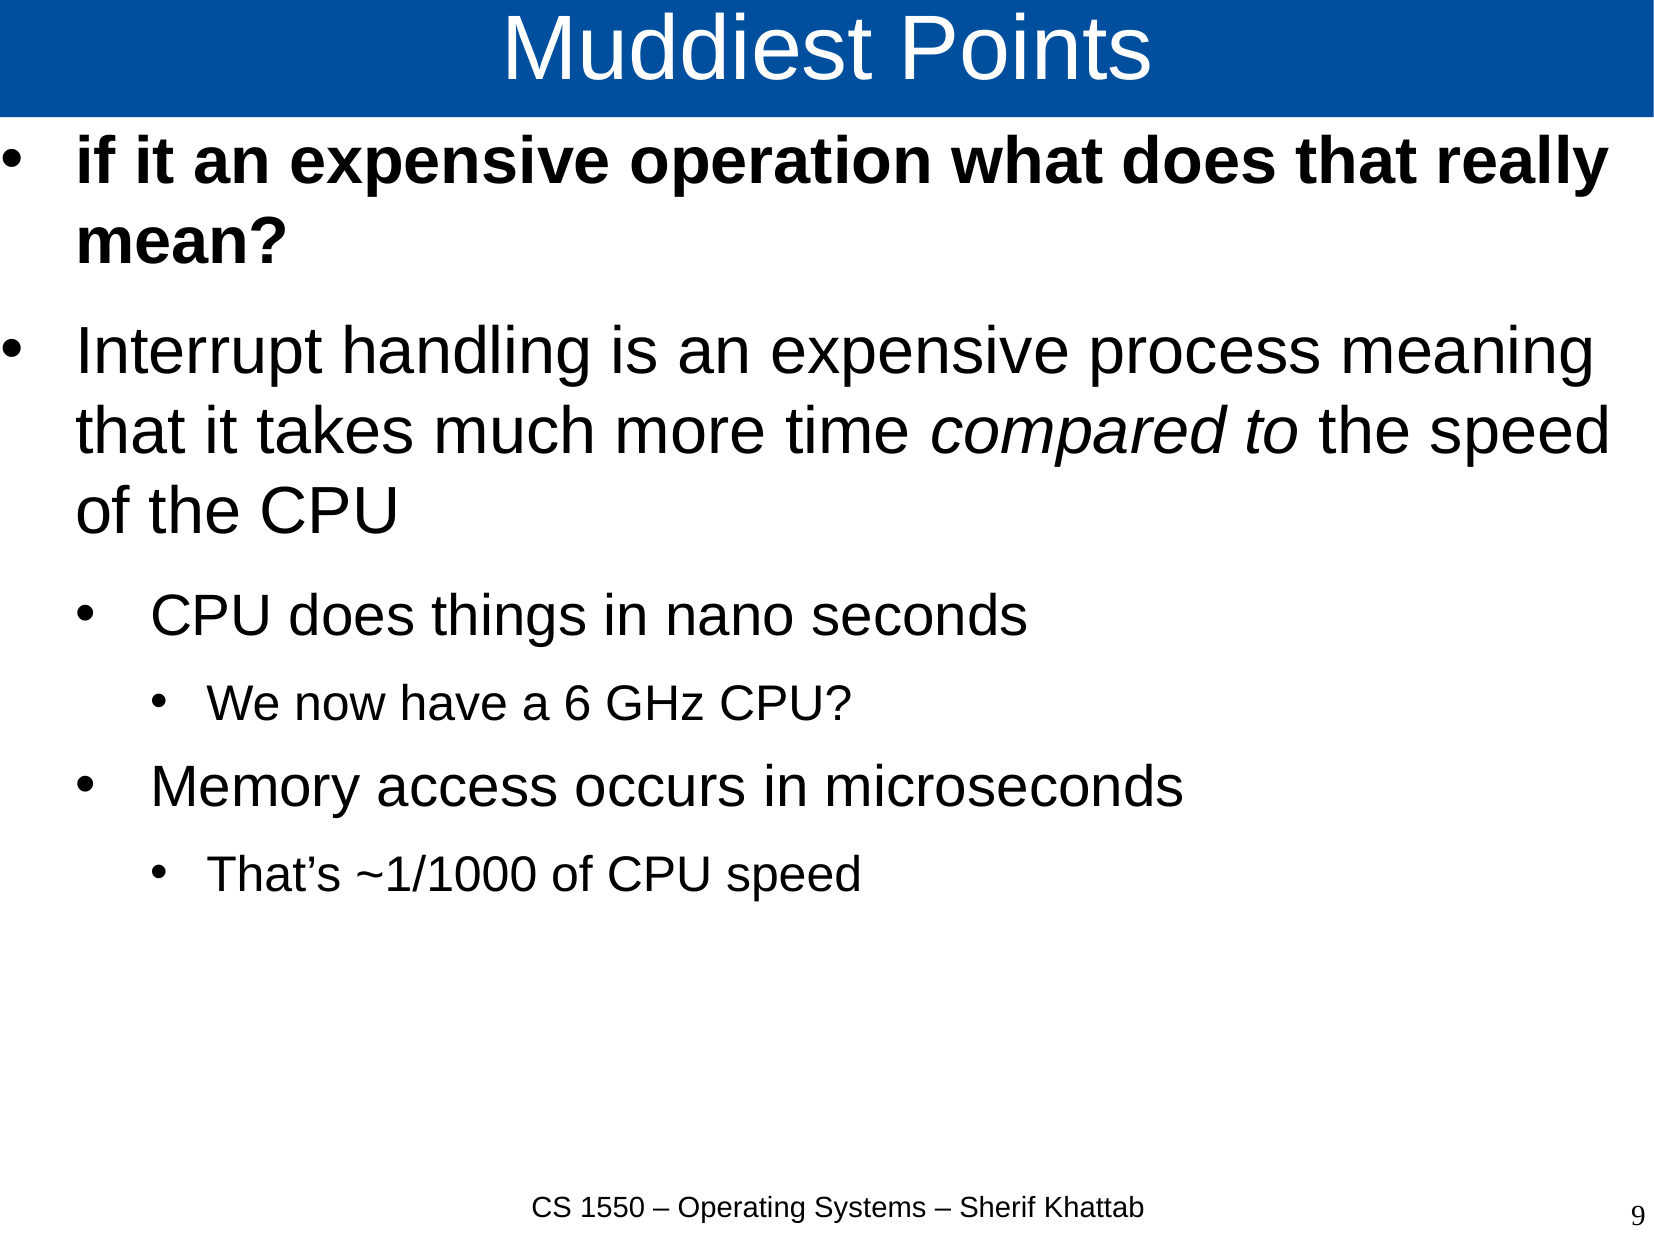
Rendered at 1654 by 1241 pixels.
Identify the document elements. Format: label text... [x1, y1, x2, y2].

title Muddiest Points [0, 0, 1654, 117]
footer CS 1550 – Operating Systems – Sherif Khattab [460, 1190, 1217, 1241]
slide_number 9 [1265, 1198, 1647, 1241]
list if it an expensive operation what does that really mean? Interrupt handling is an expensive process meaning that it takes much more time compared to the speed of the CPU CPU does things in nano seconds We now have a 6 GHz CPU? Memory access occurs in microseconds That’s ~1/1000 of CPU speed [0, 117, 1654, 1195]
